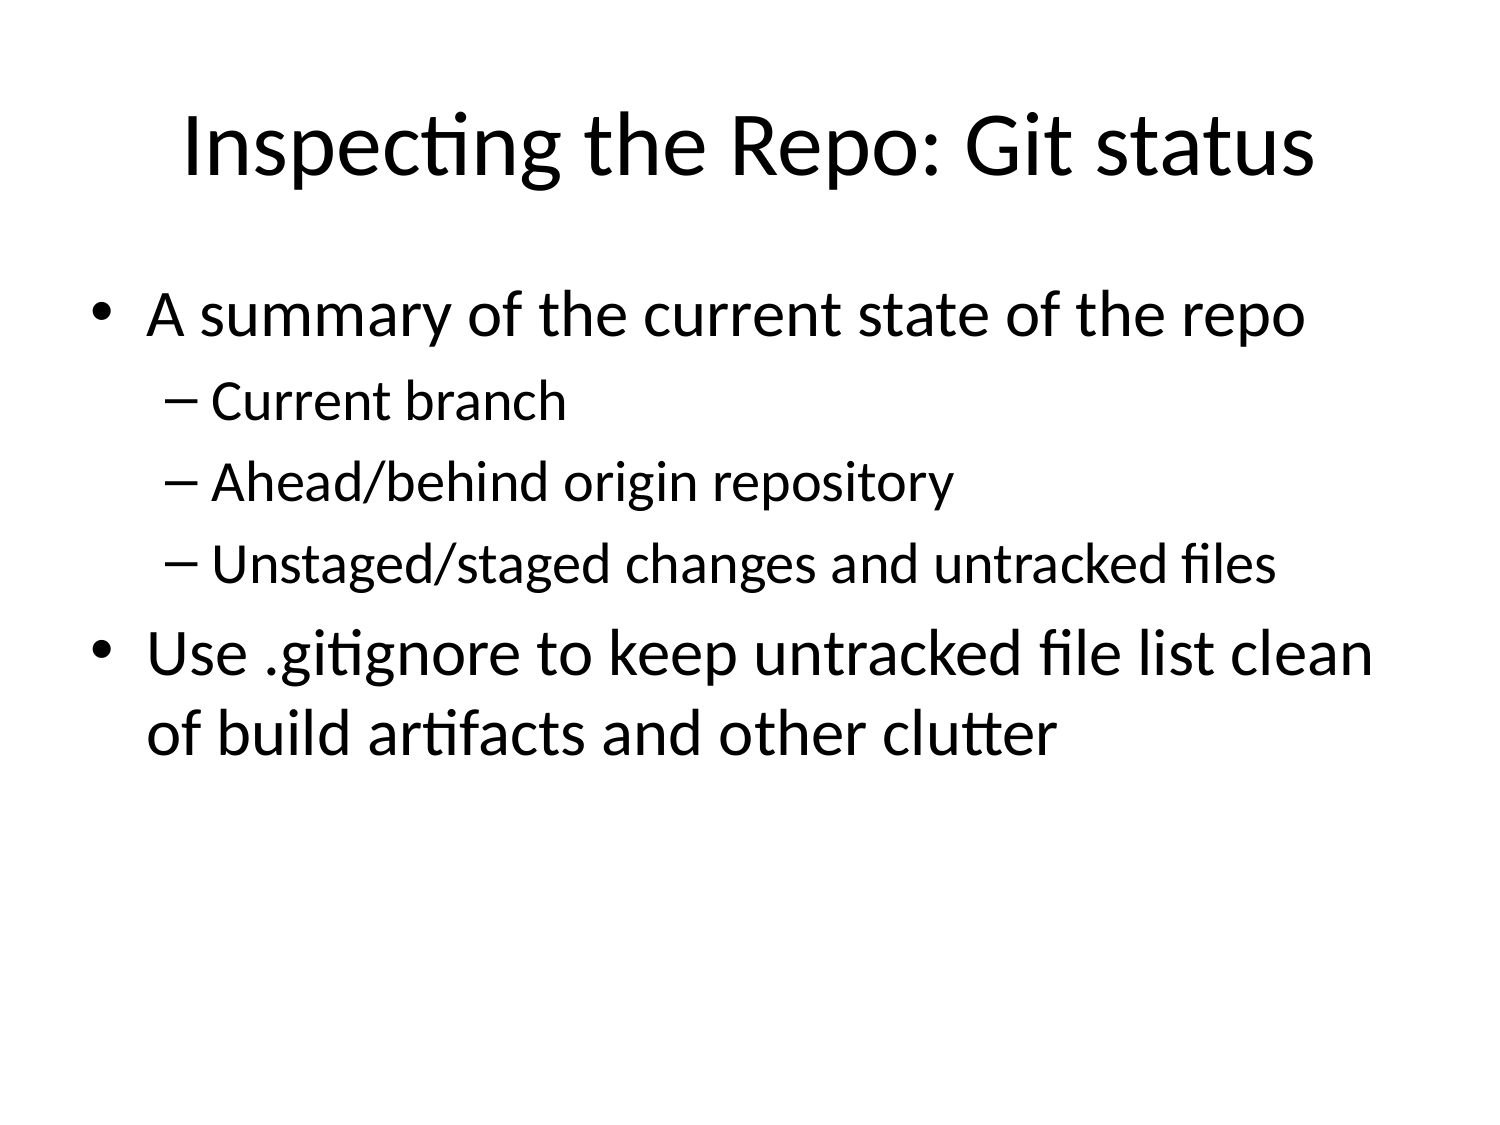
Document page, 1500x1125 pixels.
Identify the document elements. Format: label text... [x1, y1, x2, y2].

title Inspecting the Repo: Git status [75, 45, 1425, 233]
list A summary of the current state of the repo Current branch Ahead/behind origin repository Unstaged/staged changes and untracked files Use .gitignore to keep untracked file list clean of build artifacts and other clutter [75, 262, 1425, 1005]
